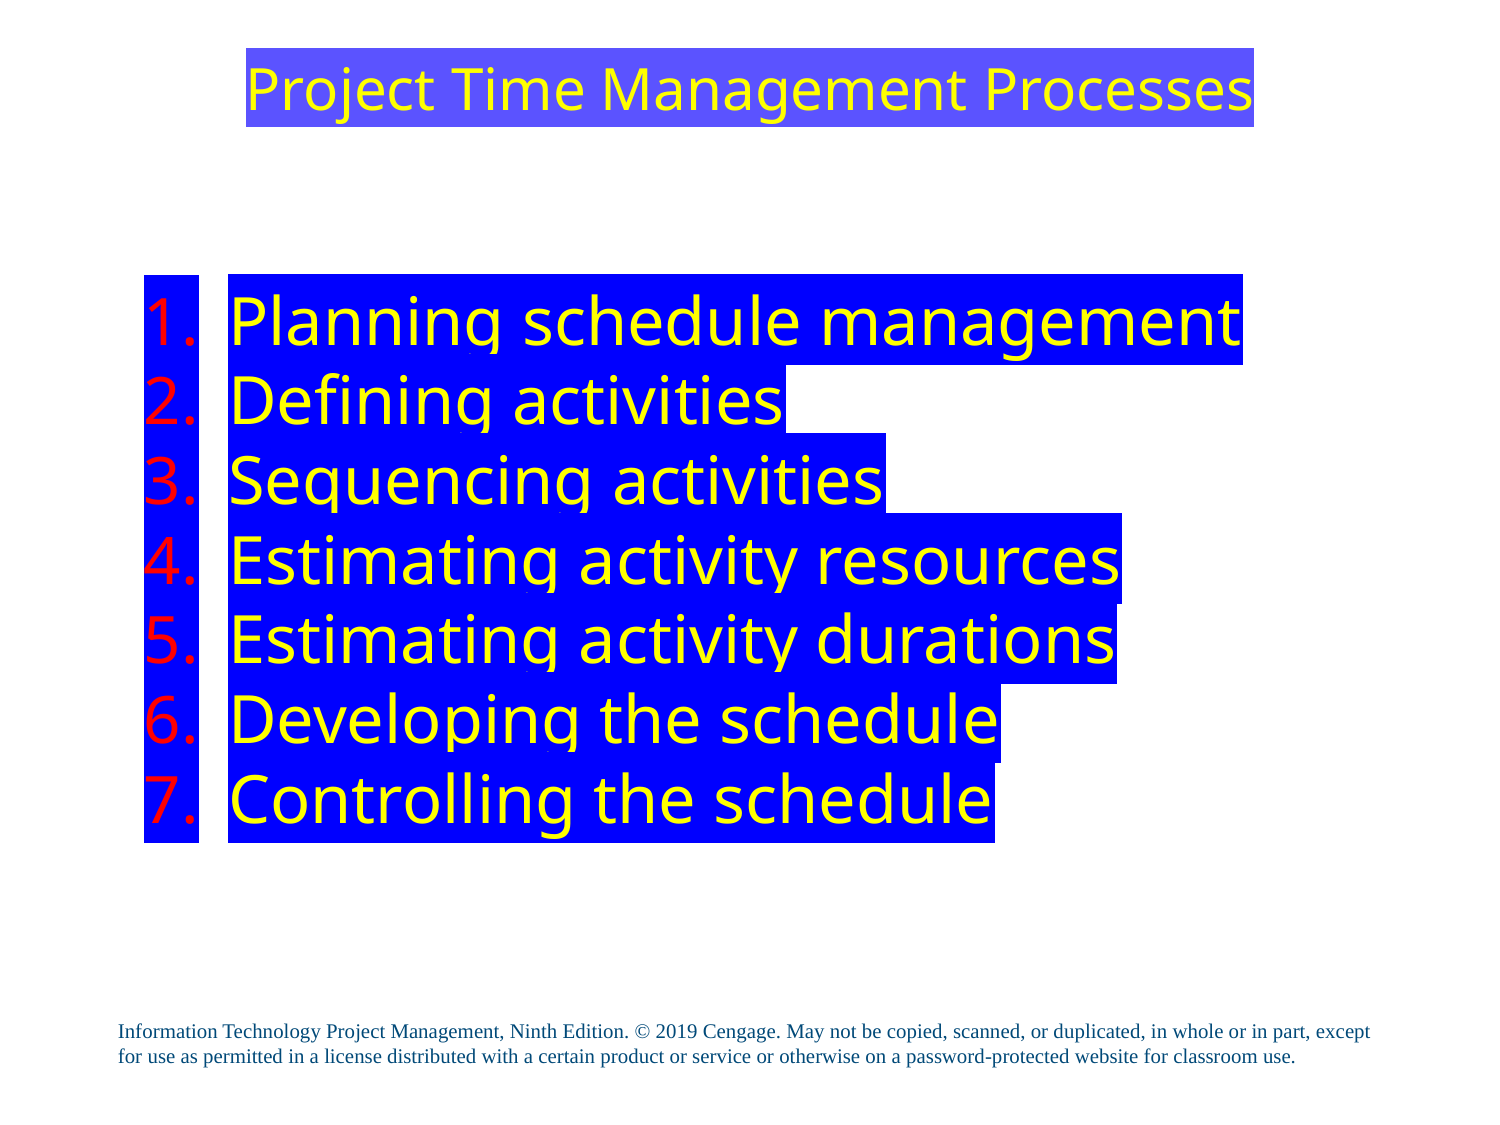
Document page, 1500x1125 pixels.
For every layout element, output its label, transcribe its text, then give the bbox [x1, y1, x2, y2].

list Planning schedule management Defining activities Sequencing activities Estimating activity resources Estimating activity durations Developing the schedule Controlling the schedule [87, 287, 1397, 1014]
title Project Time Management Processes [103, 59, 1397, 278]
footer Information Technology Project Management, Ninth Edition. © 2019 Cengage. May not be copied, scanned, or duplicated, in whole or in part, except for use as permitted in a license distributed with a certain product or service or otherwise on a password-protected website for classroom use. [103, 1009, 1397, 1070]
